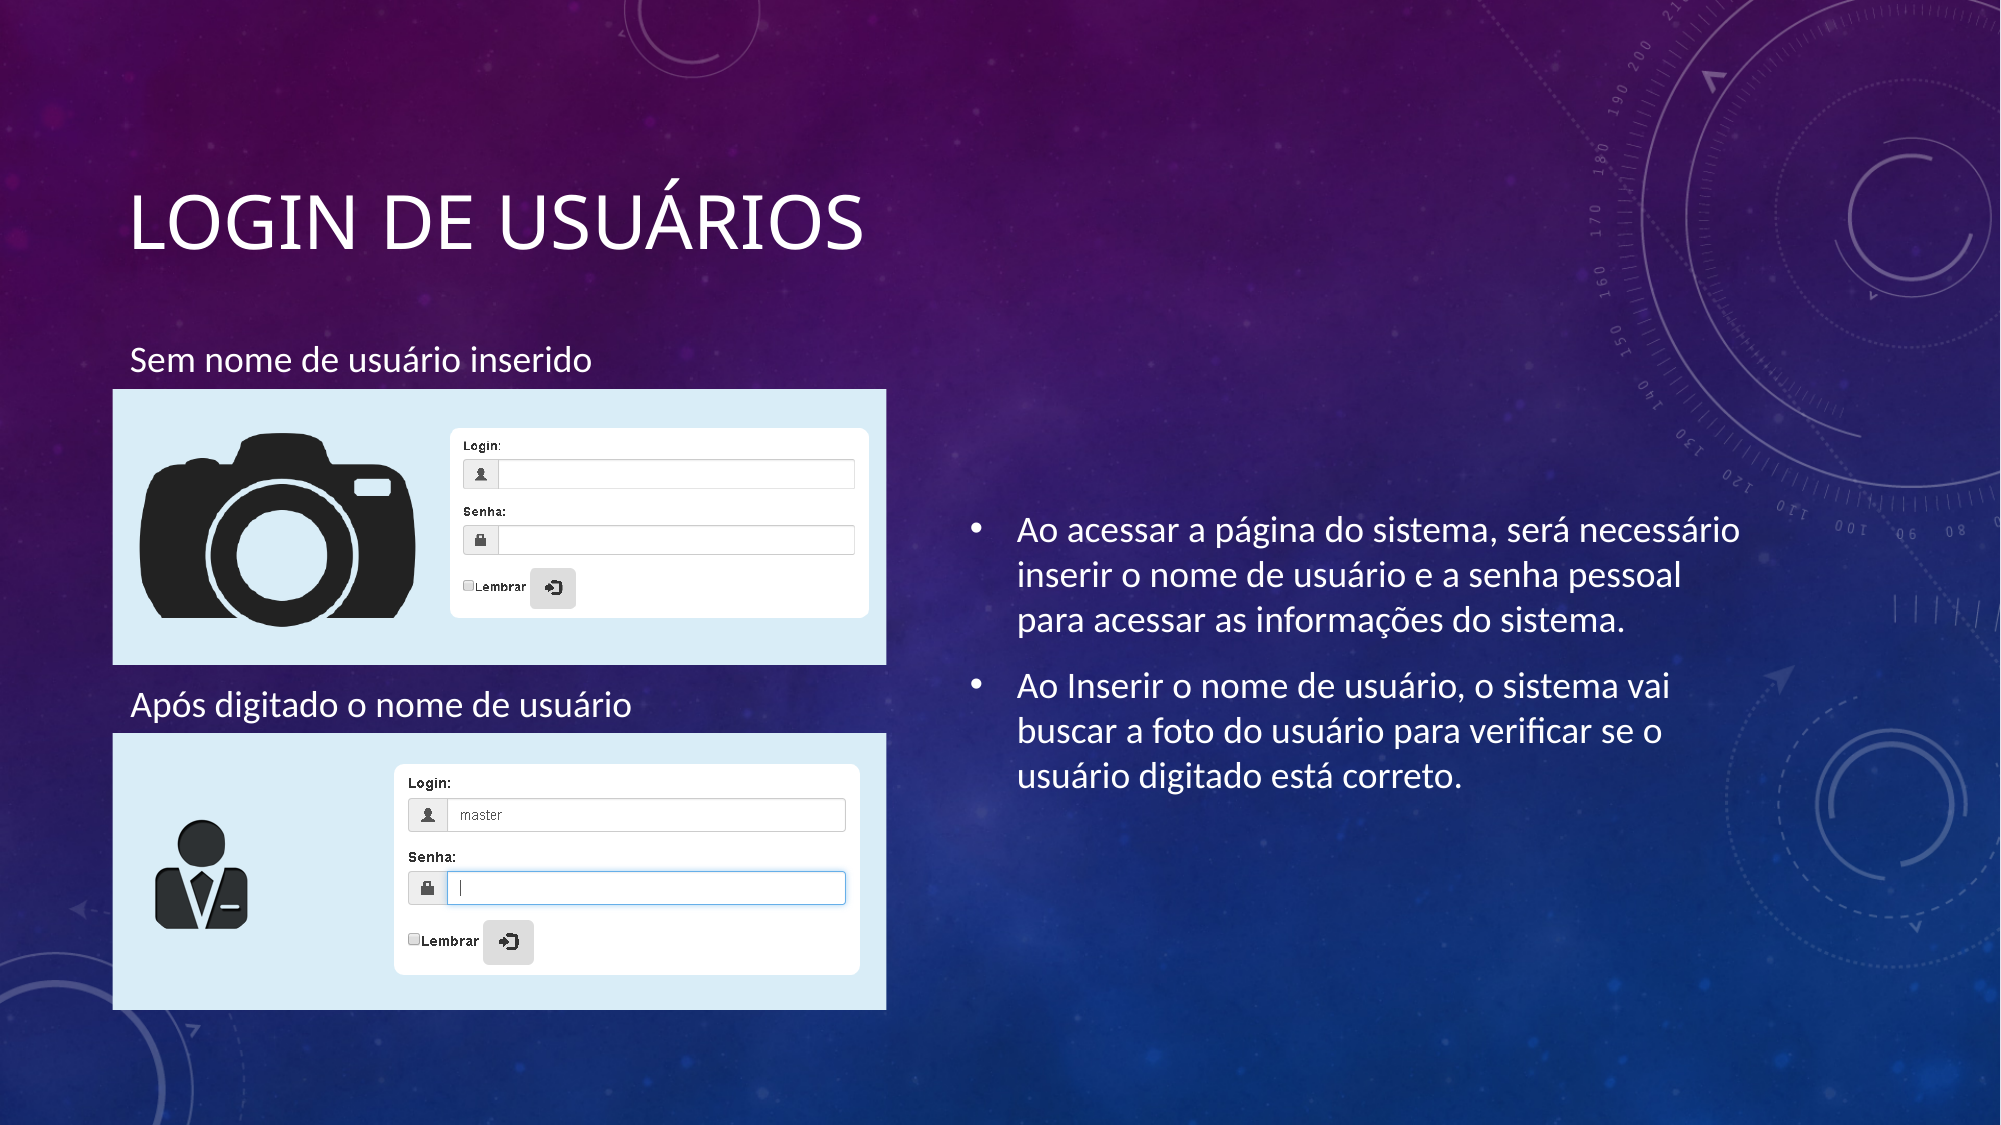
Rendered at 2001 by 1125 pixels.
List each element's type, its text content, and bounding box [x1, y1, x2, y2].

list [112, 389, 887, 665]
picture [0, 0, 2001, 1125]
text_box Sem nome de usuário inserido [115, 327, 608, 388]
list Ao acessar a página do sistema, será necessário inserir o nome de usuário e a senha pessoal para acessar as informações do sistema. Ao Inserir o nome de usuário, o sistema vai buscar a foto do usuário para verificar se o usuário digitado está correto. [955, 351, 1775, 950]
text_box Após digitado o nome de usuário [115, 675, 648, 732]
title Login de usuários [112, 99, 1775, 339]
